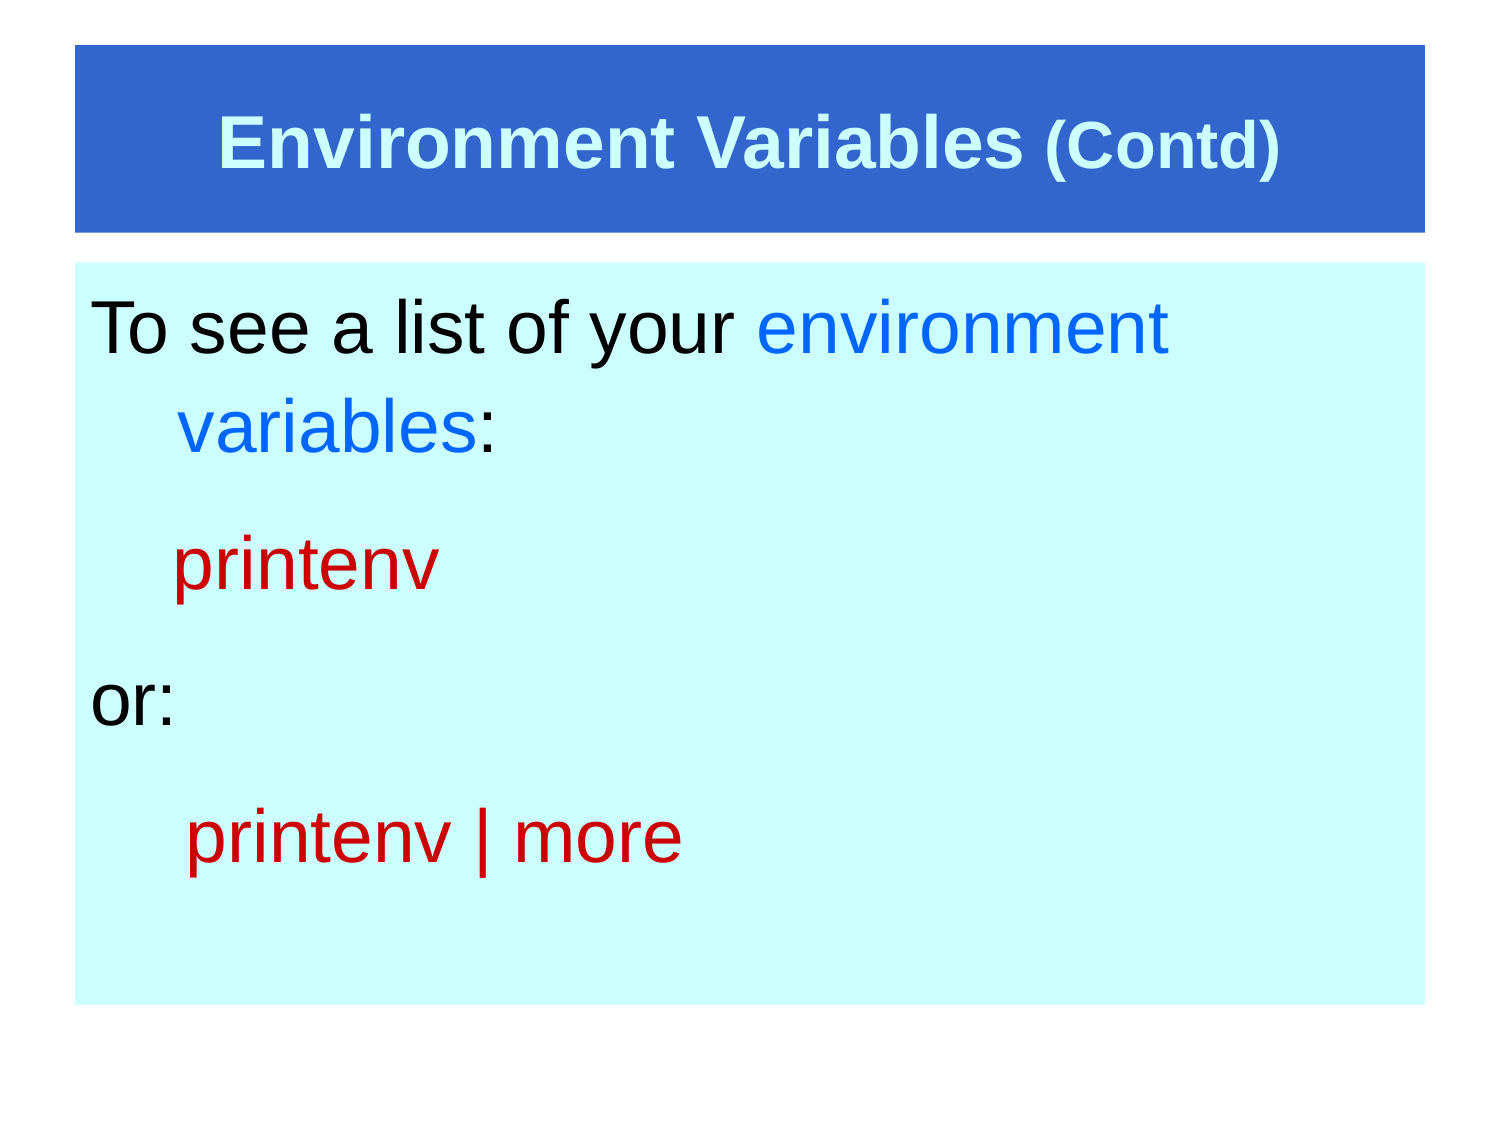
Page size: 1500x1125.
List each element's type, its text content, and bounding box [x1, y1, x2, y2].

title Environment Variables (Contd) [75, 45, 1425, 233]
list To see a list of your environment variables: printenv or: printenv | more [75, 262, 1425, 1005]
